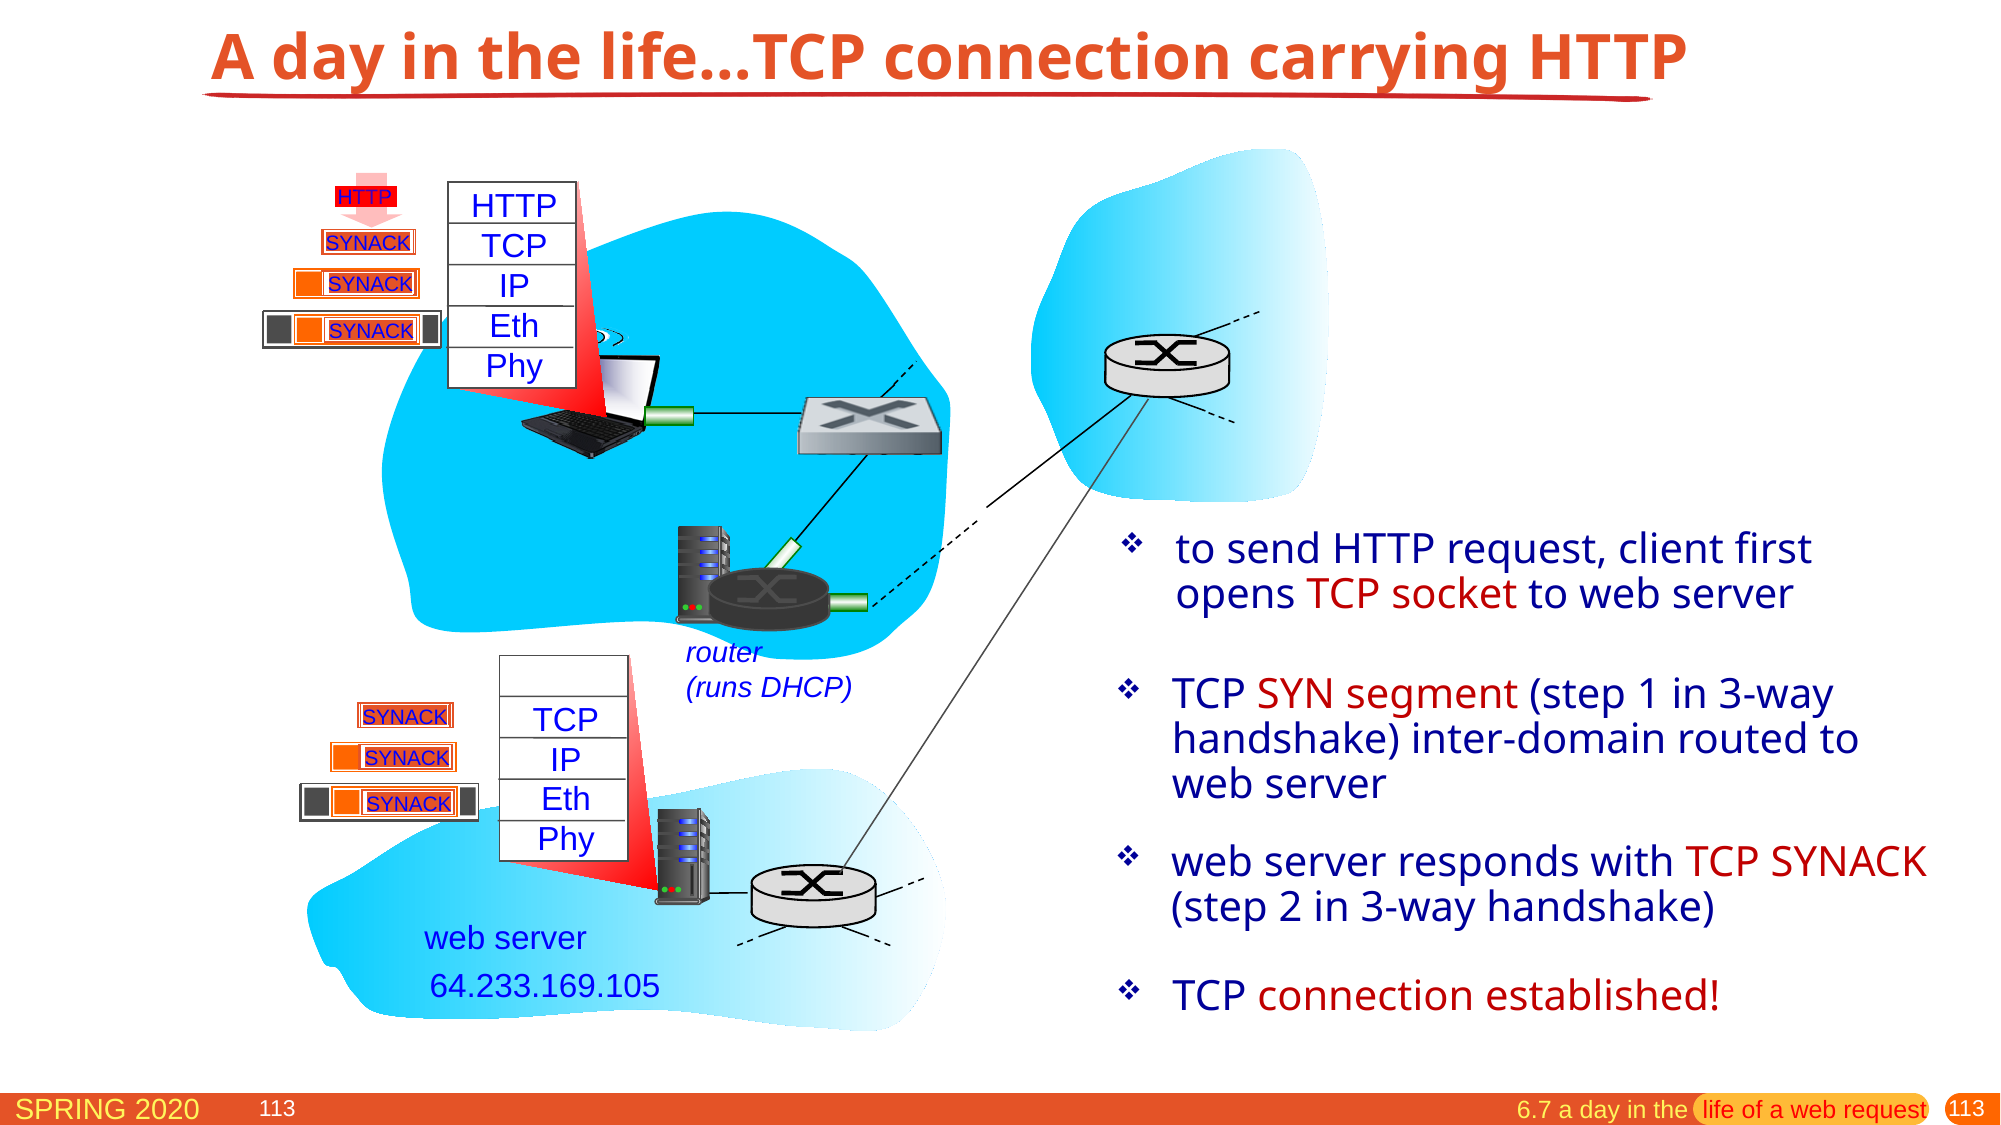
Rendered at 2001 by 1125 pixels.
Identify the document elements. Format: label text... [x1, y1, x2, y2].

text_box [654, 808, 711, 905]
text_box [872, 394, 1132, 607]
text_box 64.233.169.105 [414, 957, 676, 1012]
text_box TCP connection established! [1101, 966, 1827, 1031]
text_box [263, 221, 442, 351]
text_box to send HTTP request, client first opens TCP socket to web server [1104, 519, 1869, 665]
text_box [445, 177, 607, 418]
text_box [299, 695, 478, 783]
title A day in the life…TCP connection carrying HTTP [196, 0, 1730, 109]
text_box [1193, 311, 1260, 337]
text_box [1168, 399, 1235, 423]
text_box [376, 208, 961, 713]
picture [196, 89, 1670, 106]
text_box [1030, 148, 1329, 503]
text_box TCP SYN segment (step 1 in 3-way handshake) inter-domain routed to web server [1100, 665, 1898, 827]
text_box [497, 650, 658, 891]
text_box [751, 864, 876, 928]
text_box [307, 769, 946, 1031]
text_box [300, 782, 479, 824]
text_box web server responds with TCP SYNACK (step 2 in 3-way handshake) [1100, 832, 1945, 965]
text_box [875, 878, 925, 898]
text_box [736, 926, 786, 946]
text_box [841, 926, 891, 946]
text_box 6.7 a day in the life of a web request [1502, 1086, 1945, 1125]
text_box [322, 172, 408, 219]
text_box web server [409, 909, 603, 964]
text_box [1104, 334, 1230, 398]
